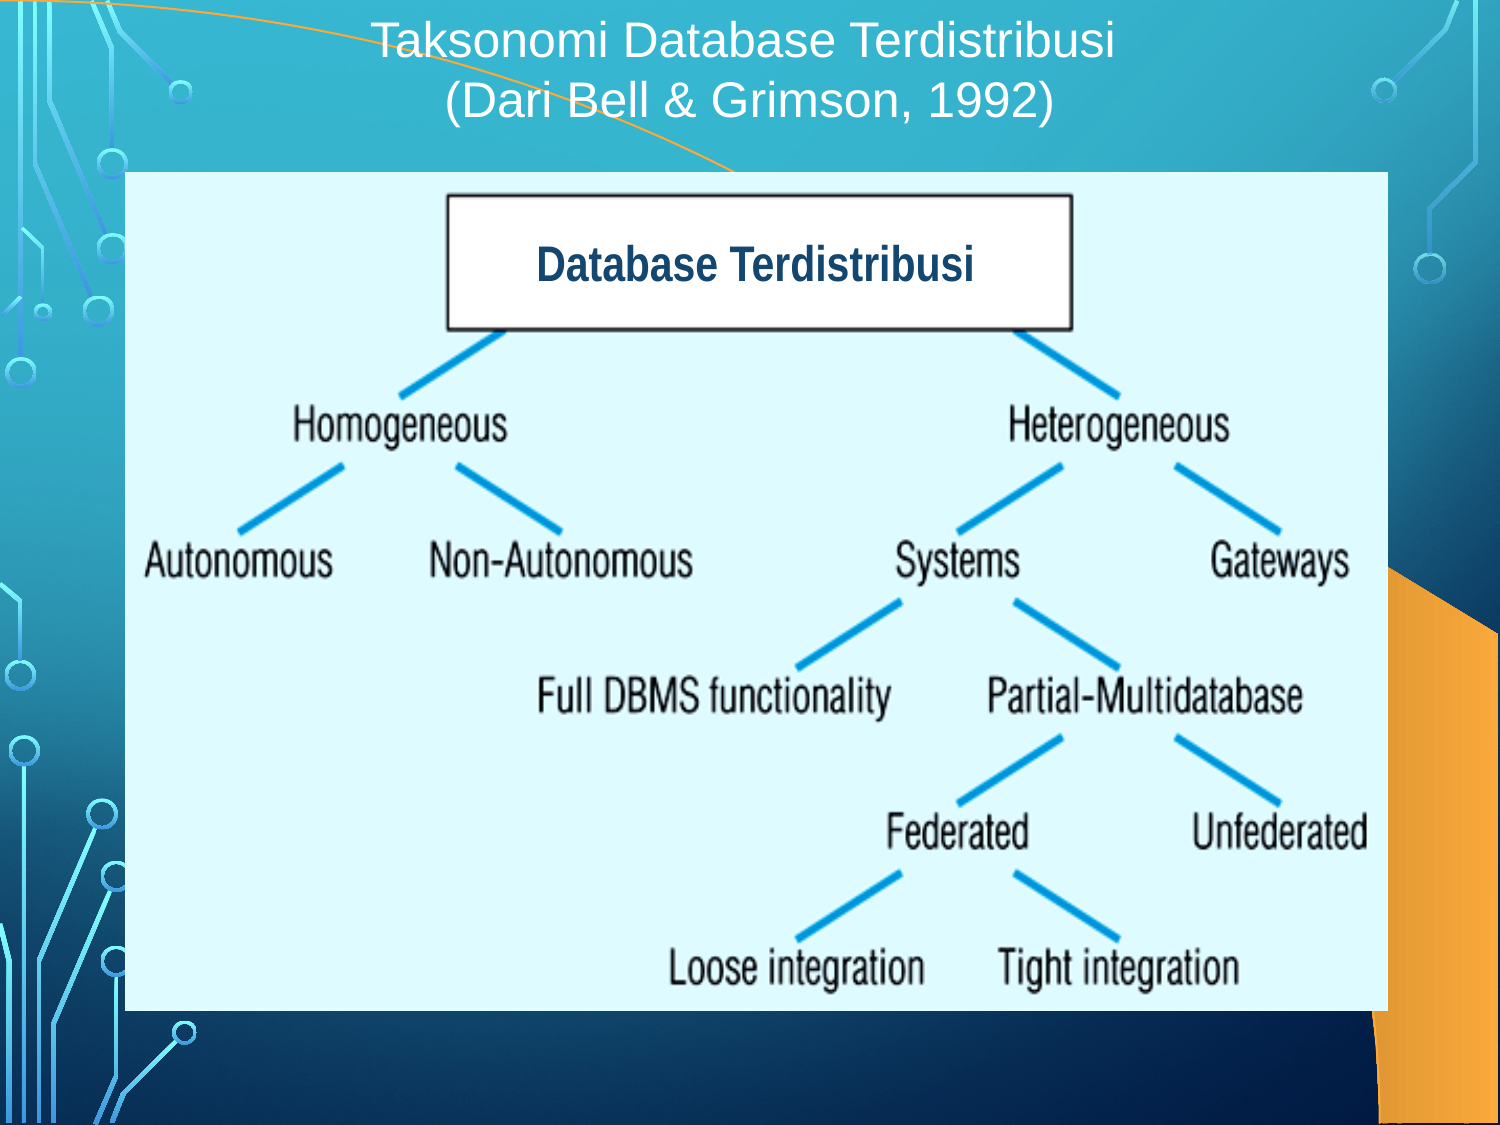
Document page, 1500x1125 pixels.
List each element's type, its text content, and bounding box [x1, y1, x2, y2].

text_box Taksonomi Database Terdistribusi (Dari Bell & Grimson, 1992) [62, 0, 1438, 135]
picture [124, 172, 1388, 1011]
